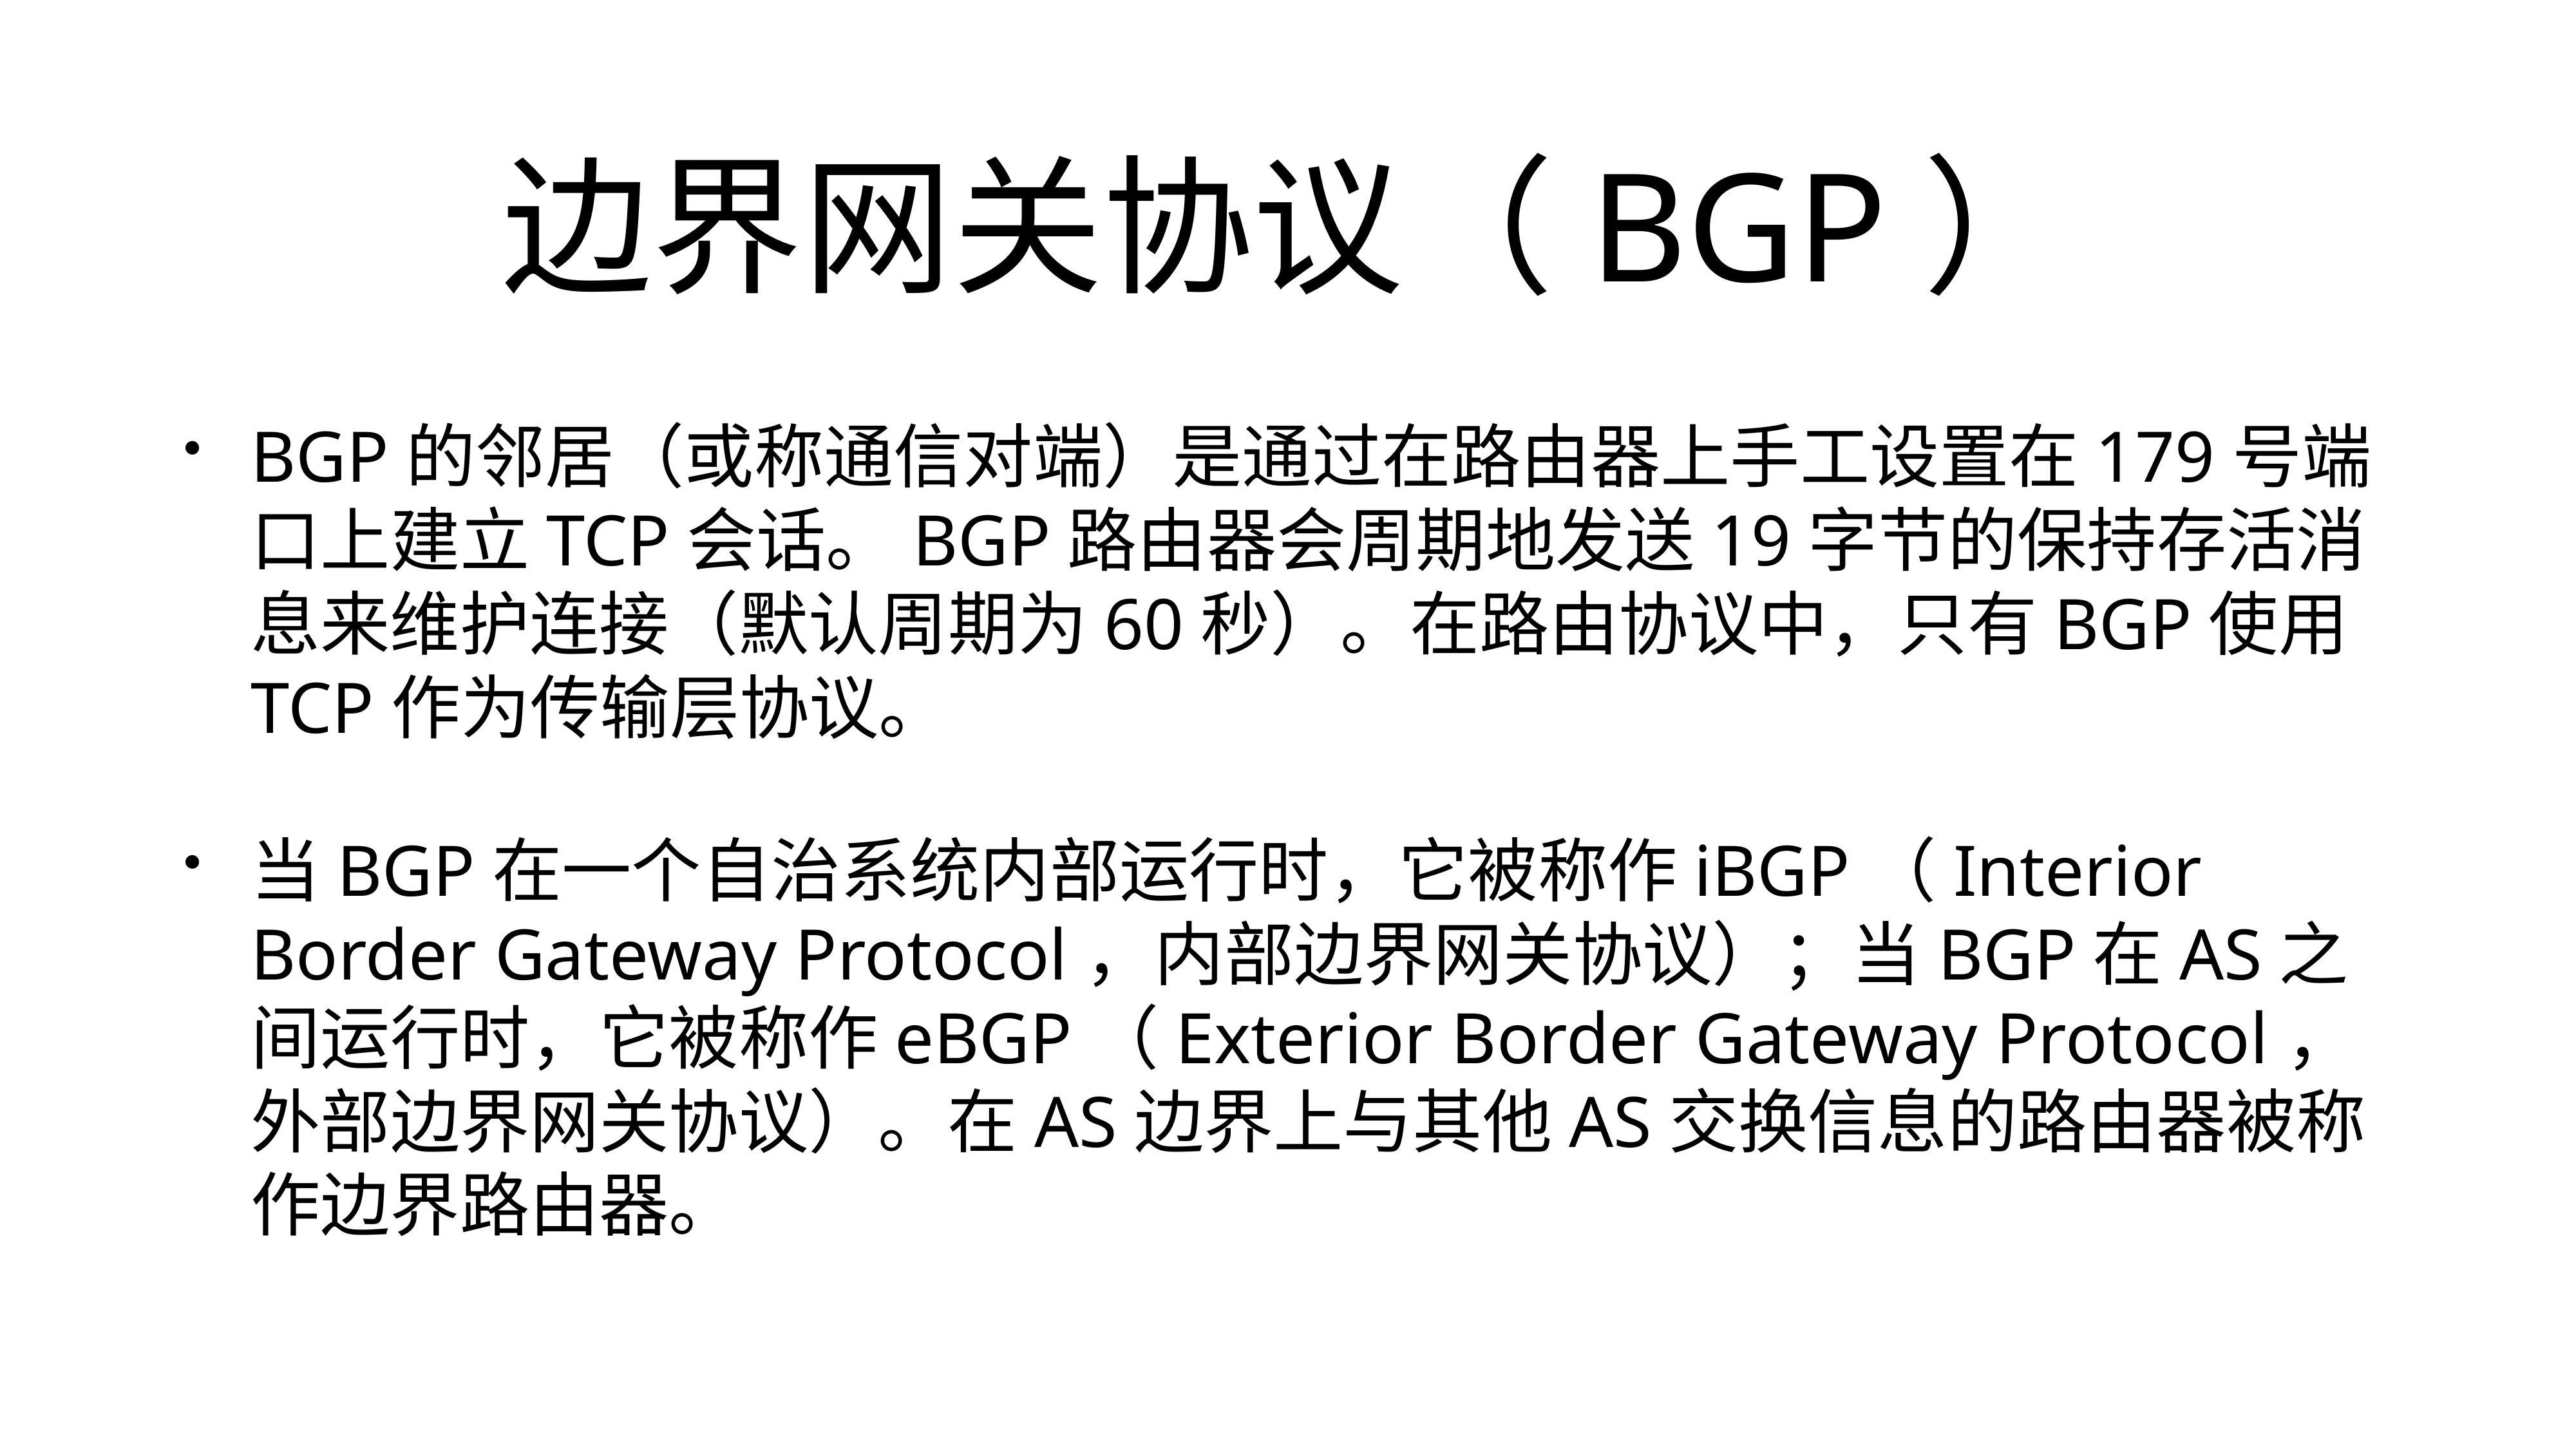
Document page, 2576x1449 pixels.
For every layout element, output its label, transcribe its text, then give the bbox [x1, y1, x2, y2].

title 边界网关协议（BGP） [178, 100, 2398, 341]
list BGP的邻居（或称通信对端）是通过在路由器上手工设置在179号端口上建立TCP会话。BGP路由器会周期地发送19字节的保持存活消息来维护连接（默认周期为60秒）。在路由协议中，只有BGP使用TCP作为传输层协议。 当BGP在一个自治系统内部运行时，它被称作iBGP（Interior Border Gateway Protocol，内部边界网关协议）；当BGP在AS之间运行时，它被称作eBGP（Exterior Border Gateway Protocol，外部边界网关协议）。在AS边界上与其他AS交换信息的路由器被称作边界路由器。 [178, 341, 2398, 1316]
